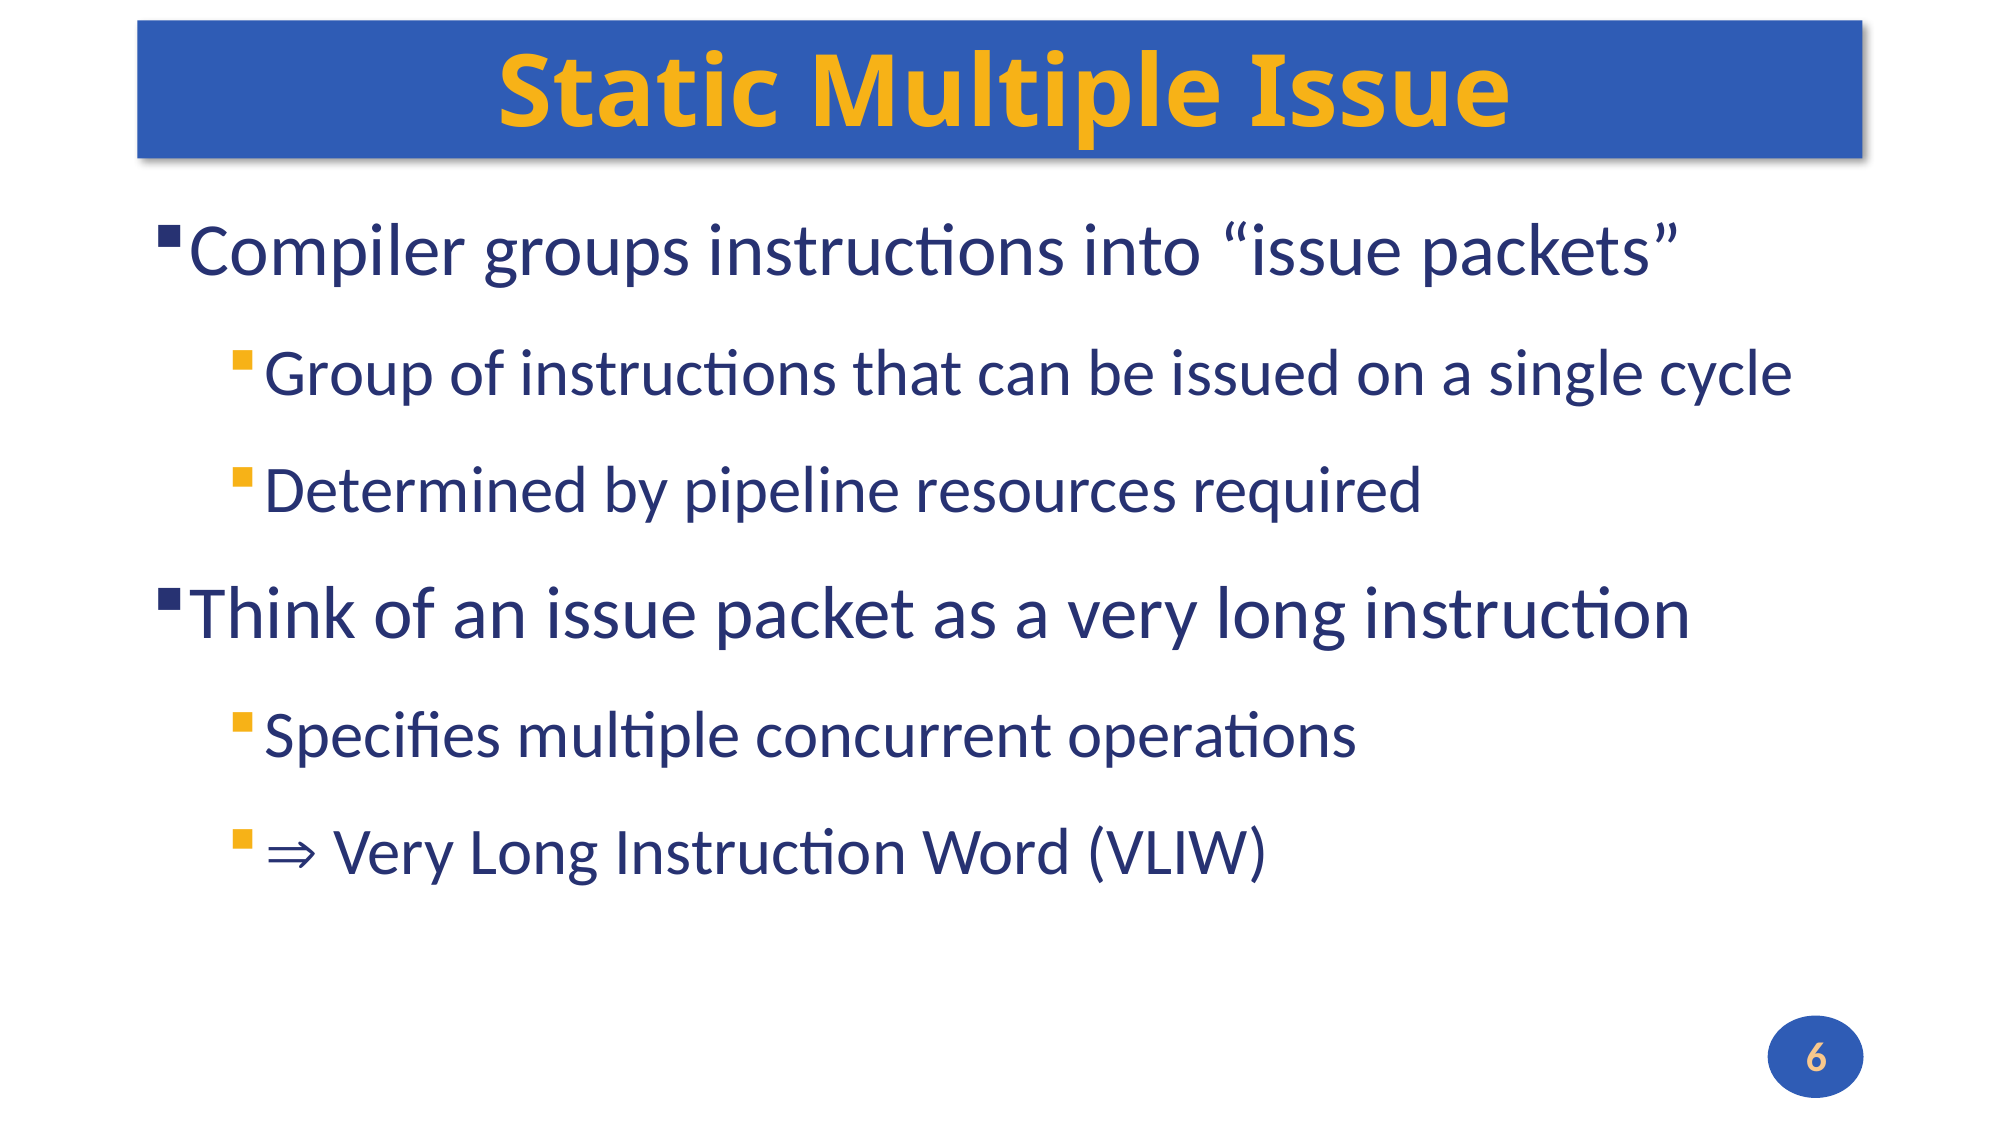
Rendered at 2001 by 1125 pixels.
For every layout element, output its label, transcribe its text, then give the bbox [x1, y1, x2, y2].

slide_number 6 [1767, 1015, 1866, 1095]
title Static Multiple Issue [137, 17, 1863, 156]
list Compiler groups instructions into “issue packets” Group of instructions that can be issued on a single cycle Determined by pipeline resources required Think of an issue packet as a very long instruction Specifies multiple concurrent operations  Very Long Instruction Word (VLIW) [137, 193, 1863, 1014]
